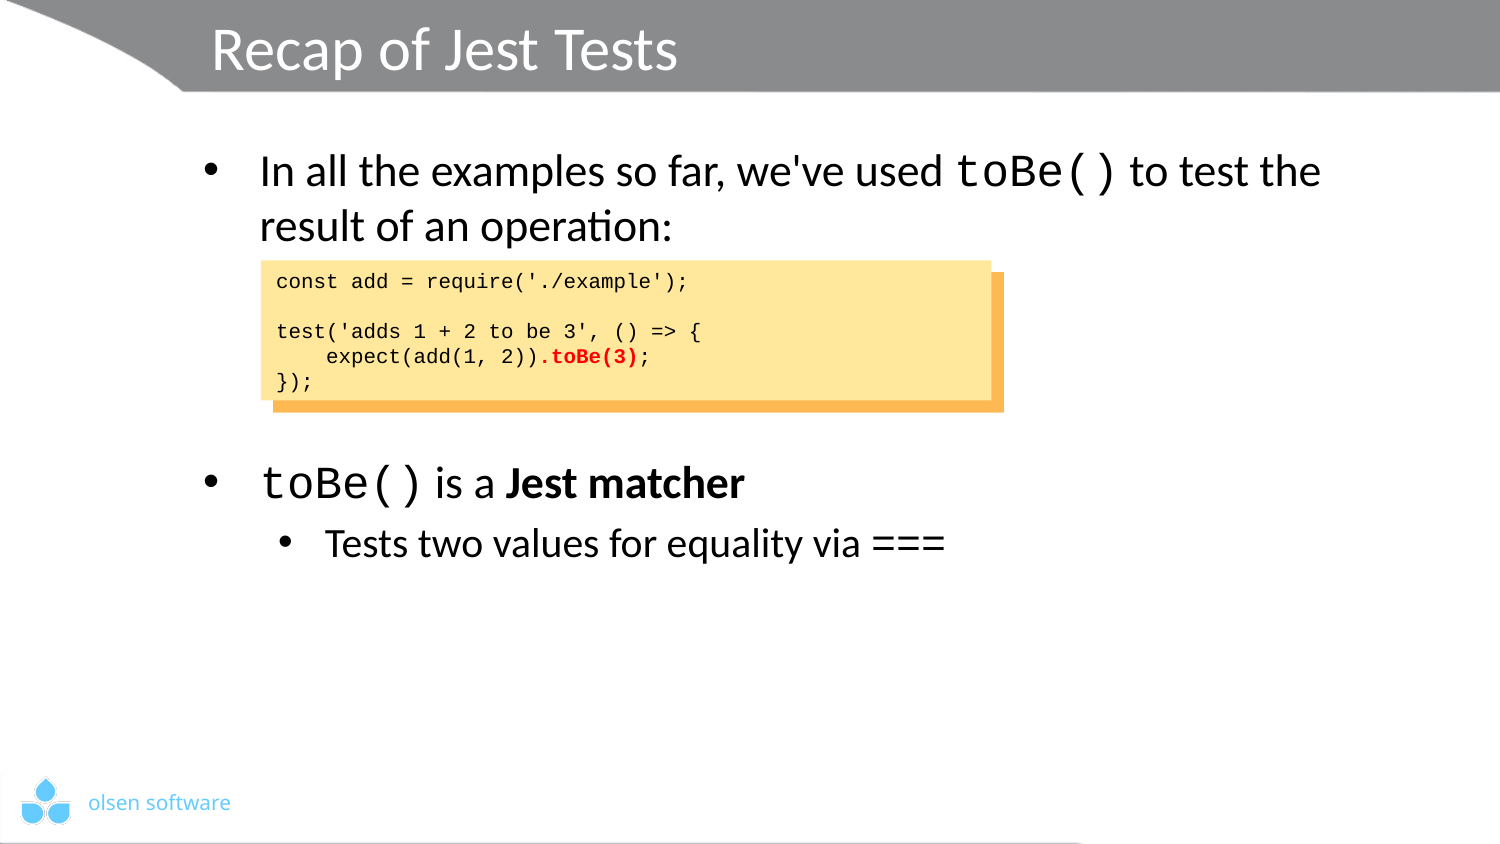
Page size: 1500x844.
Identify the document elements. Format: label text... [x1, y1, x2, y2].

list In all the examples so far, we've used toBe() to test the result of an operation: toBe() is a Jest matcher Tests two values for equality via === [188, 133, 1425, 716]
picture [0, 0, 1500, 844]
text_box const add = require('./example'); test('adds 1 + 2 to be 3', () => { expect(add(1, 2)).toBe(3); }); [260, 260, 992, 401]
title Recap of Jest Tests [187, 0, 1426, 93]
